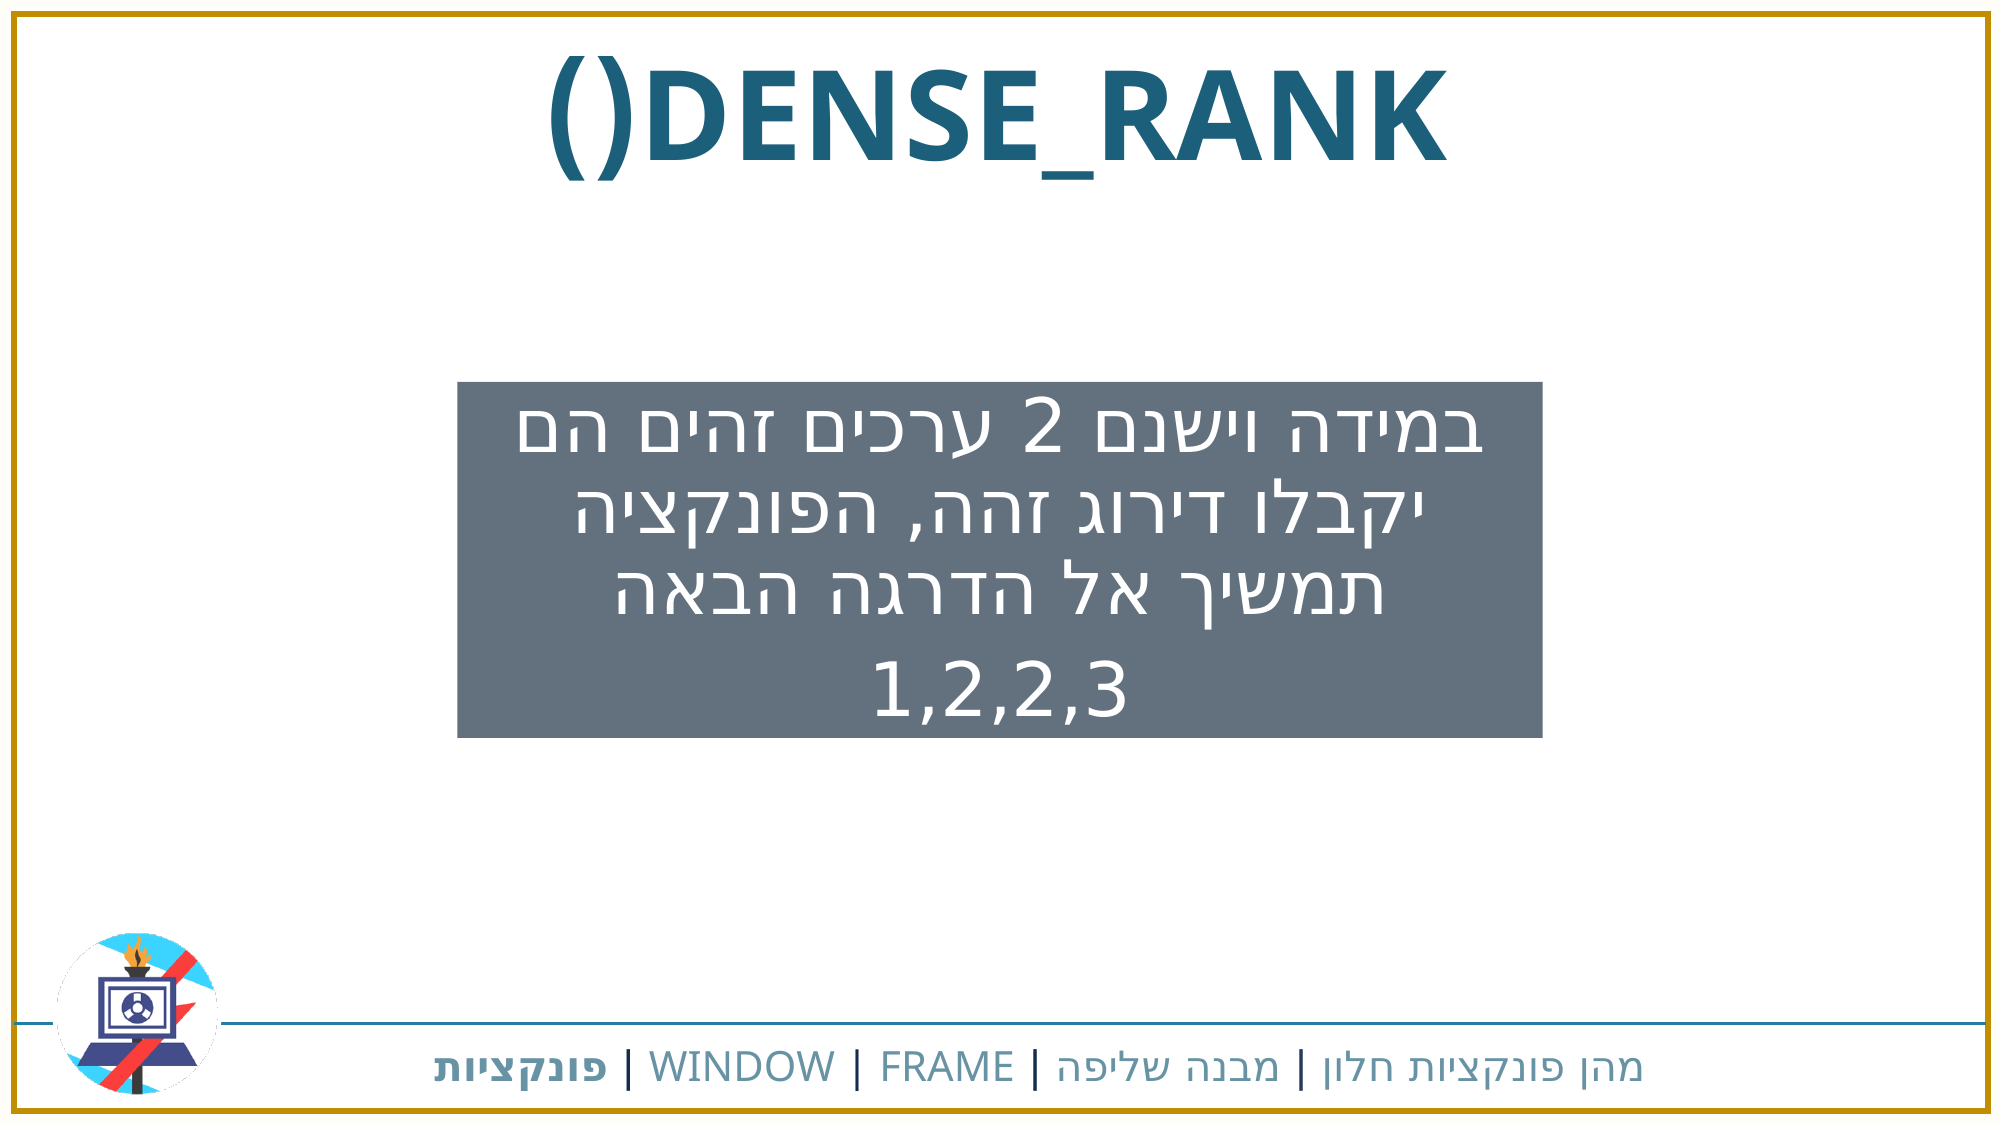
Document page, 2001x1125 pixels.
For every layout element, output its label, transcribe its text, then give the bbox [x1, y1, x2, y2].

list מהן פונקציות חלון | מבנה שליפה | WINDOW | FRAME | פונקציות [52, 928, 222, 1098]
list DENSE_RANK() [133, 45, 1859, 234]
list במידה וישנם 2 ערכים זהים הם יקבלו דירוג זהה, הפונקציה תמשיך אל הדרגה הבאה 1,2,2,3 [457, 381, 1543, 738]
list מהן פונקציות חלון | מבנה שליפה | WINDOW | FRAME | פונקציות [221, 1037, 1859, 1099]
